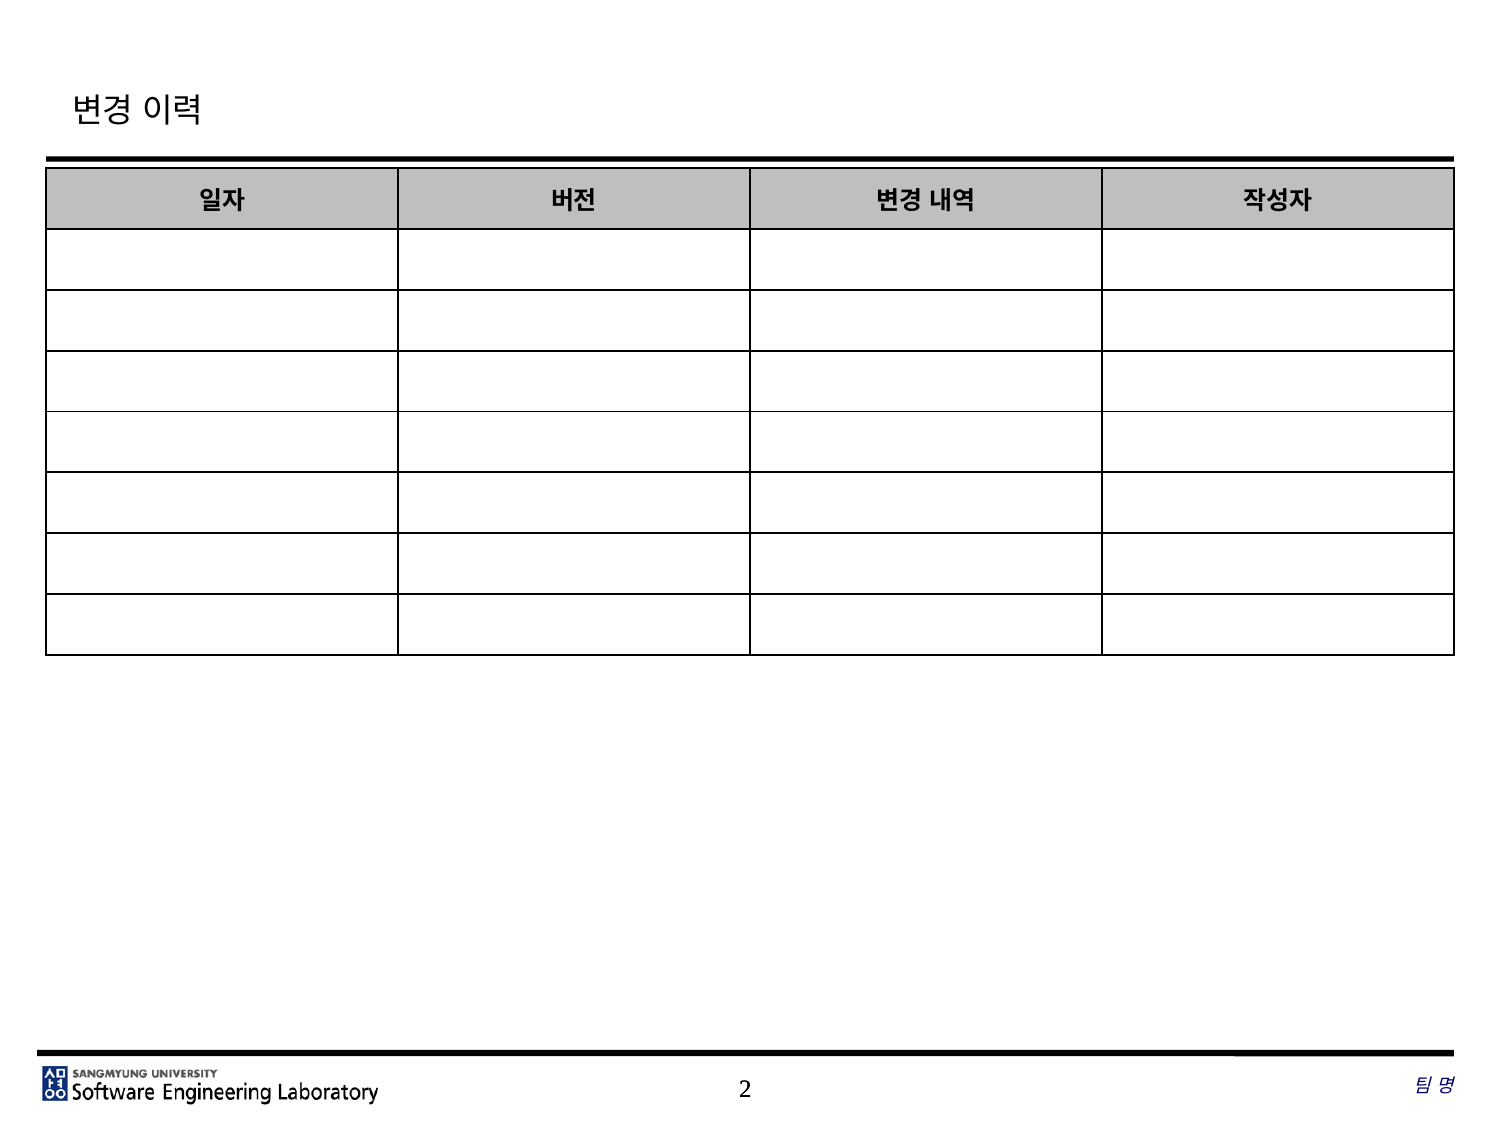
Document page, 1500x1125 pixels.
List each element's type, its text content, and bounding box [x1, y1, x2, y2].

table_cell [751, 230, 1101, 289]
table_cell [751, 595, 1101, 654]
footer 팀 명 [994, 1060, 1454, 1110]
table_header 변경 내역 [751, 169, 1101, 228]
table_cell [1103, 291, 1453, 350]
table_cell [1103, 473, 1453, 532]
table_cell [751, 412, 1101, 471]
table_cell [751, 352, 1101, 411]
table_cell [1103, 412, 1453, 471]
table_cell [47, 412, 397, 471]
table_cell [47, 473, 397, 532]
table_cell [399, 473, 749, 532]
table_cell [47, 352, 397, 411]
table_cell [751, 473, 1101, 532]
table_cell [1103, 352, 1453, 411]
table_cell [47, 595, 397, 654]
table_cell [399, 230, 749, 289]
table_cell [1103, 230, 1453, 289]
table_cell [47, 291, 397, 350]
table_cell [399, 534, 749, 593]
table_header 작성자 [1103, 169, 1453, 228]
table_cell [47, 534, 397, 593]
table_cell [751, 534, 1101, 593]
table_header 일자 [47, 169, 397, 228]
table_cell [1103, 595, 1453, 654]
table_header 버전 [399, 169, 749, 228]
table_cell [399, 291, 749, 350]
table_cell [1103, 534, 1453, 593]
title 변경 이력 [57, 73, 1190, 149]
table_cell [399, 595, 749, 654]
table_cell [399, 412, 749, 471]
picture [42, 1066, 382, 1106]
table_cell [751, 291, 1101, 350]
table_cell [399, 352, 749, 411]
table_cell [47, 230, 397, 289]
